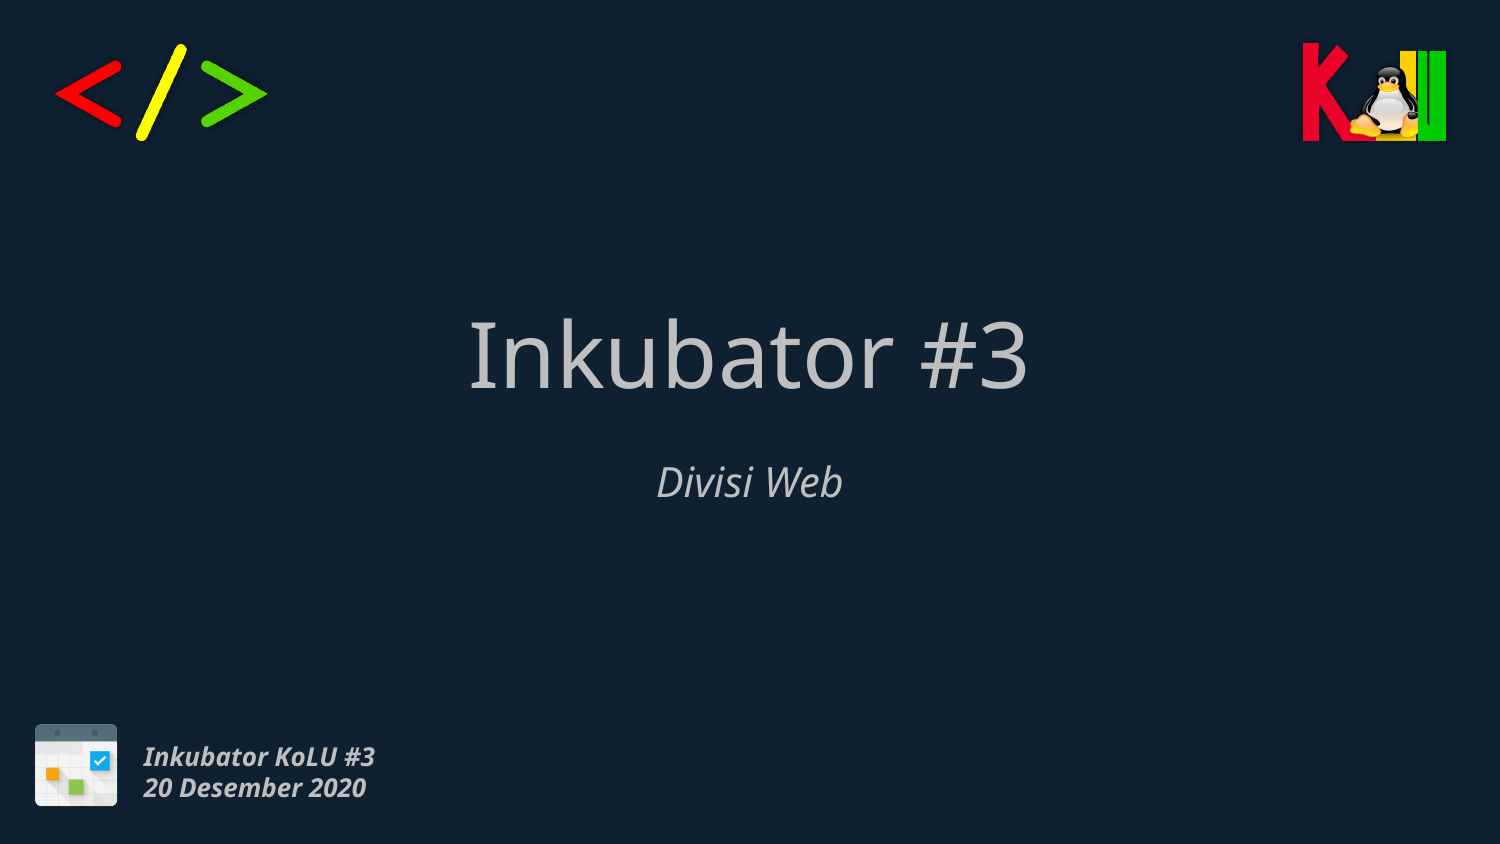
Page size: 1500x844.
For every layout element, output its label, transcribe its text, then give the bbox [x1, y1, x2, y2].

picture [24, 713, 128, 817]
picture [1303, 43, 1447, 141]
title Inkubator #3 [51, 249, 1449, 422]
text_box Inkubator KoLU #3 20 Desember 2020 [131, 716, 708, 812]
subtitle Divisi Web [182, 440, 1318, 536]
picture [53, 43, 268, 141]
